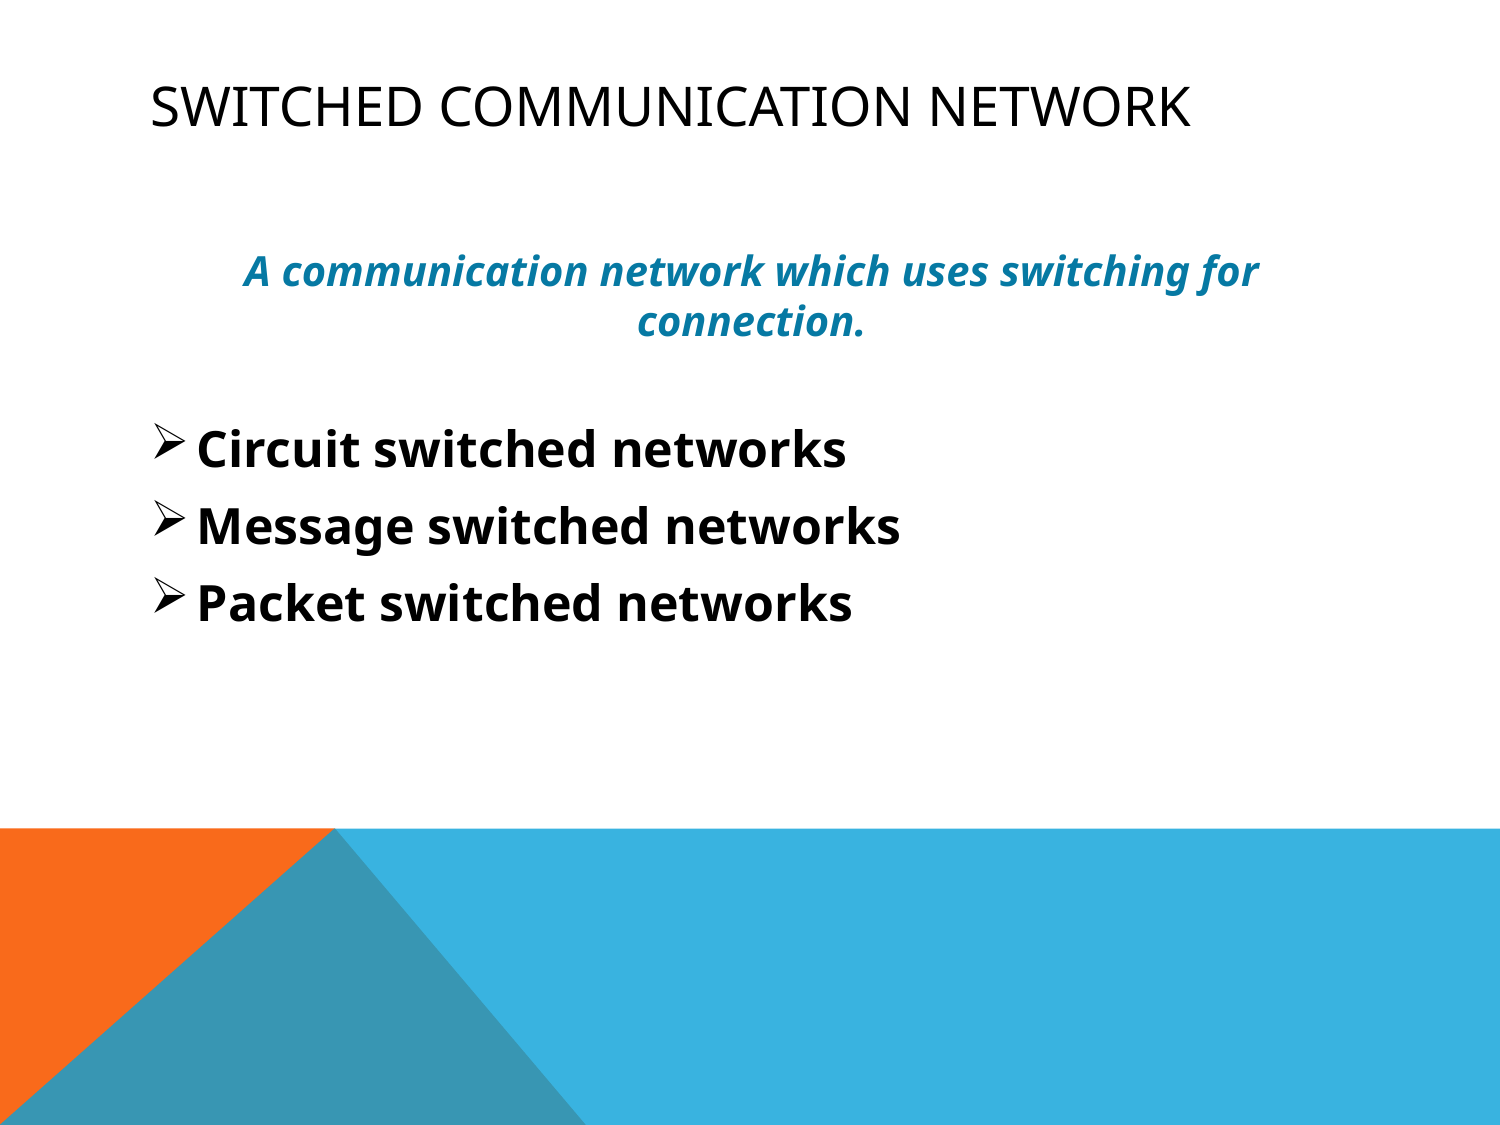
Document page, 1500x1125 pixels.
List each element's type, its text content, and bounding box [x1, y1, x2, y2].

list A communication network which uses switching for connection. Circuit switched networks Message switched networks Packet switched networks [135, 180, 1369, 768]
title Switched communication network [135, 60, 1369, 150]
